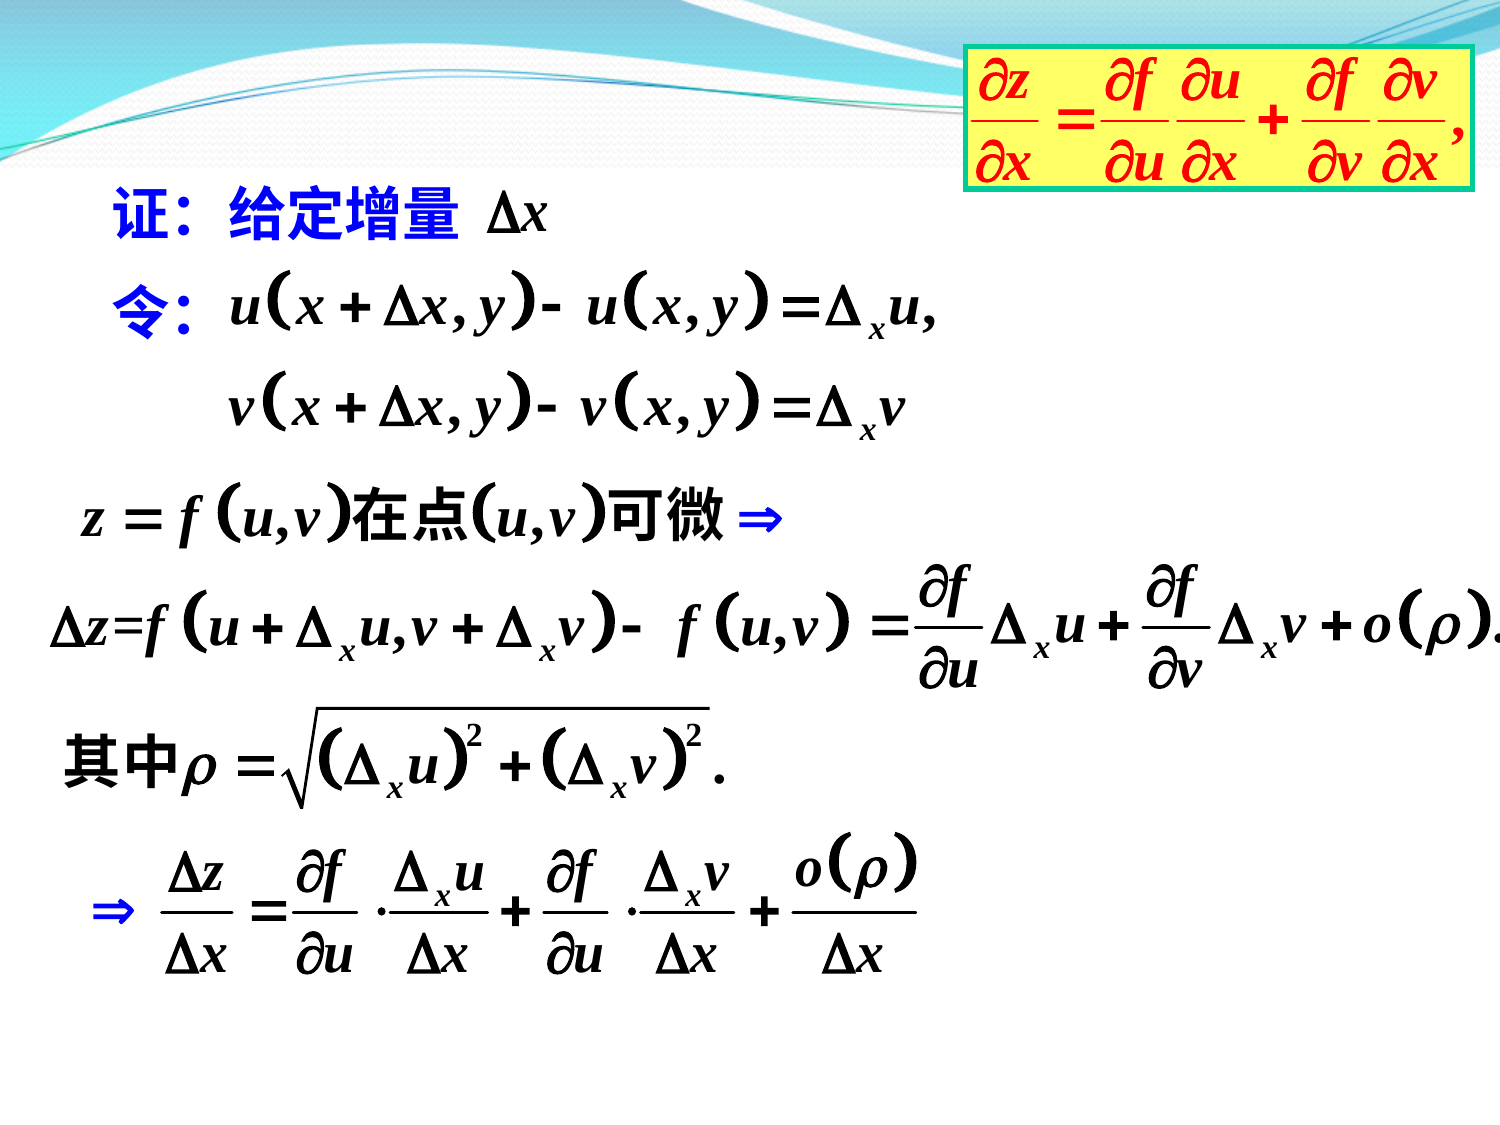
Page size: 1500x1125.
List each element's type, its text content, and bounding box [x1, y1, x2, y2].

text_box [46, 589, 850, 673]
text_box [62, 702, 728, 815]
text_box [226, 268, 940, 450]
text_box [483, 186, 555, 239]
picture [0, 0, 1500, 170]
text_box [967, 48, 1470, 187]
text_box 令： [96, 268, 226, 354]
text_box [89, 830, 920, 979]
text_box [77, 480, 800, 562]
text_box 证：给定增量 [96, 170, 810, 255]
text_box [863, 555, 1500, 693]
